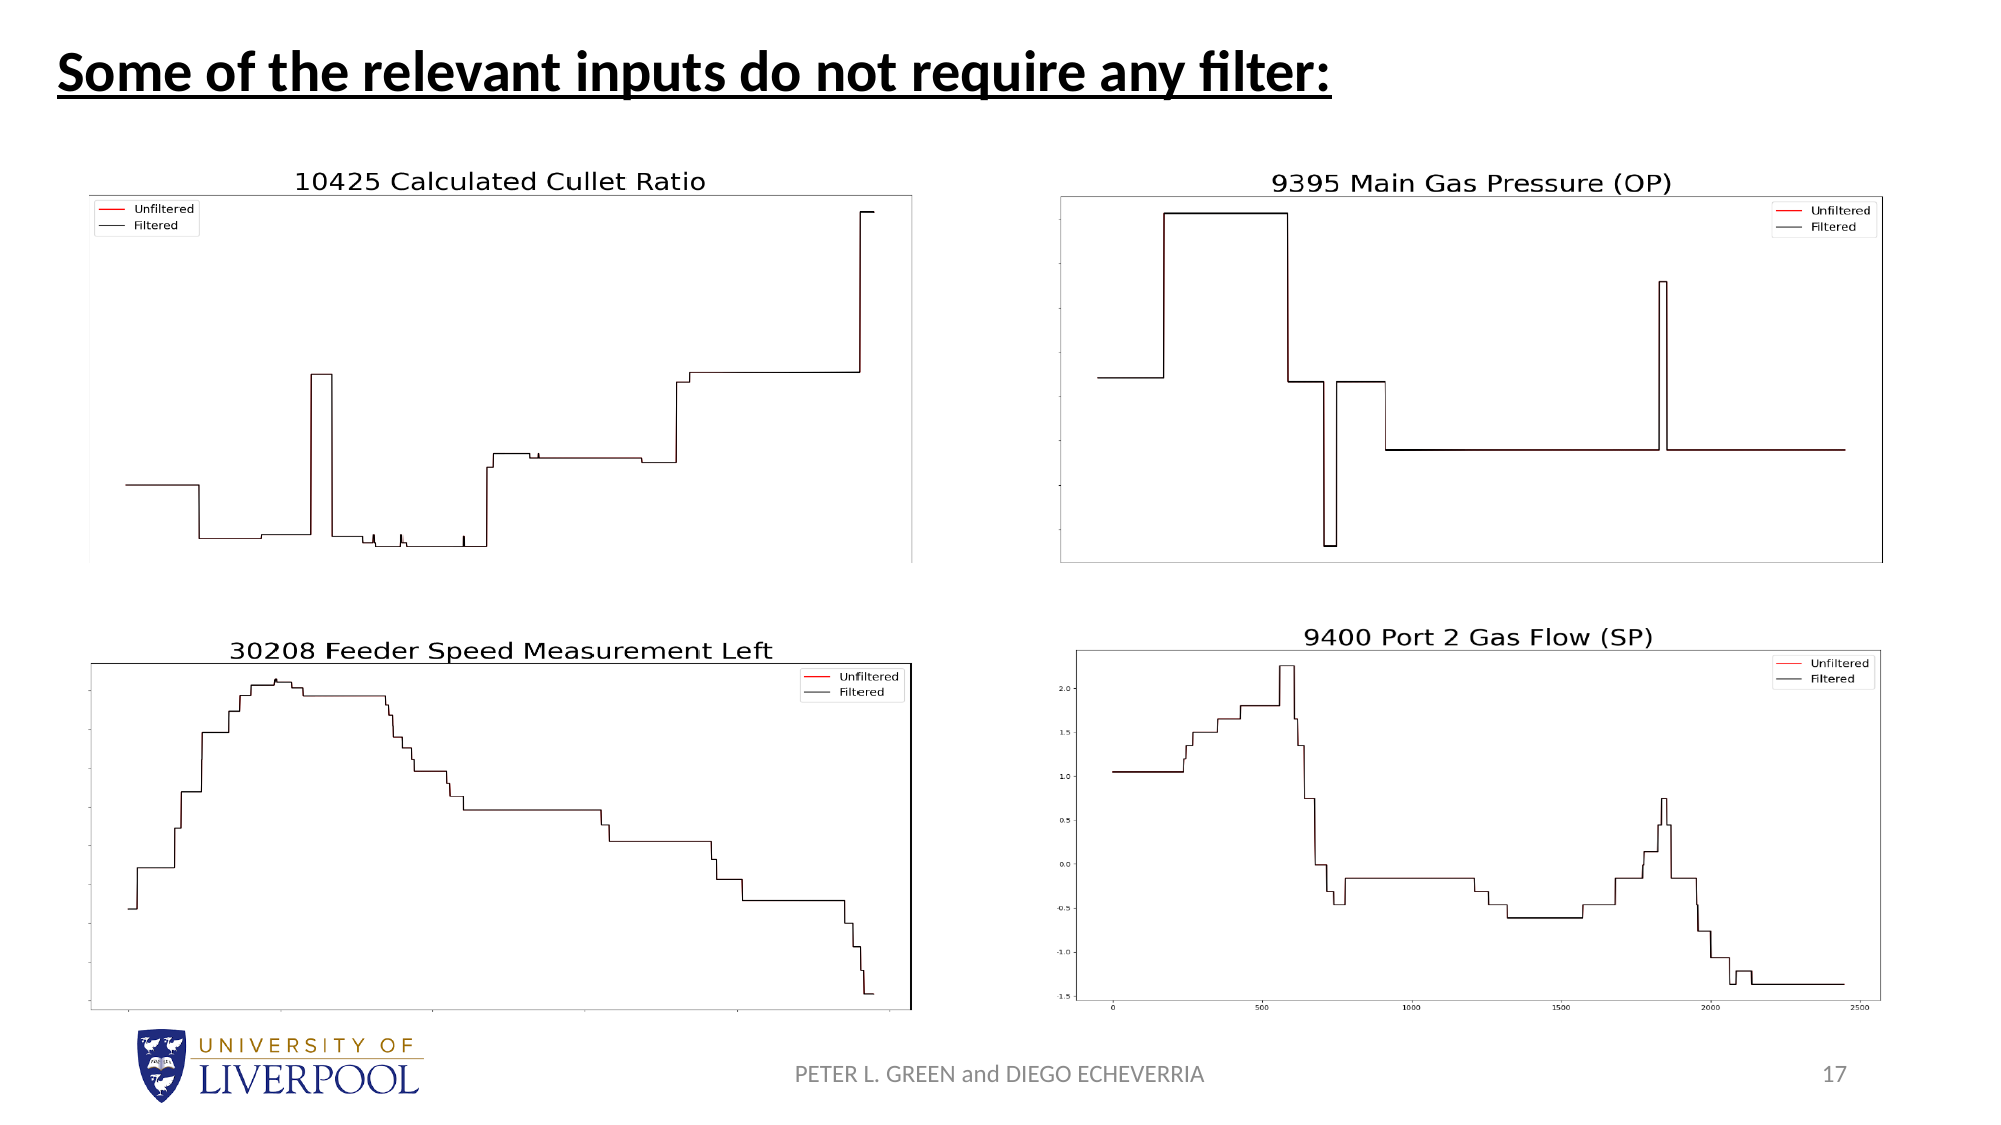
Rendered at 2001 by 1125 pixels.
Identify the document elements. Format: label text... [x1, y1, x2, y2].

slide_number 17 [1412, 1042, 1863, 1103]
picture [1057, 169, 1886, 563]
text_box Some of the relevant inputs do not require any filter: [42, 25, 1687, 111]
picture [87, 639, 916, 1012]
picture [1057, 626, 1886, 1012]
picture [88, 169, 918, 563]
footer PETER L. GREEN and DIEGO ECHEVERRIA [662, 1042, 1338, 1103]
picture [137, 1029, 424, 1103]
